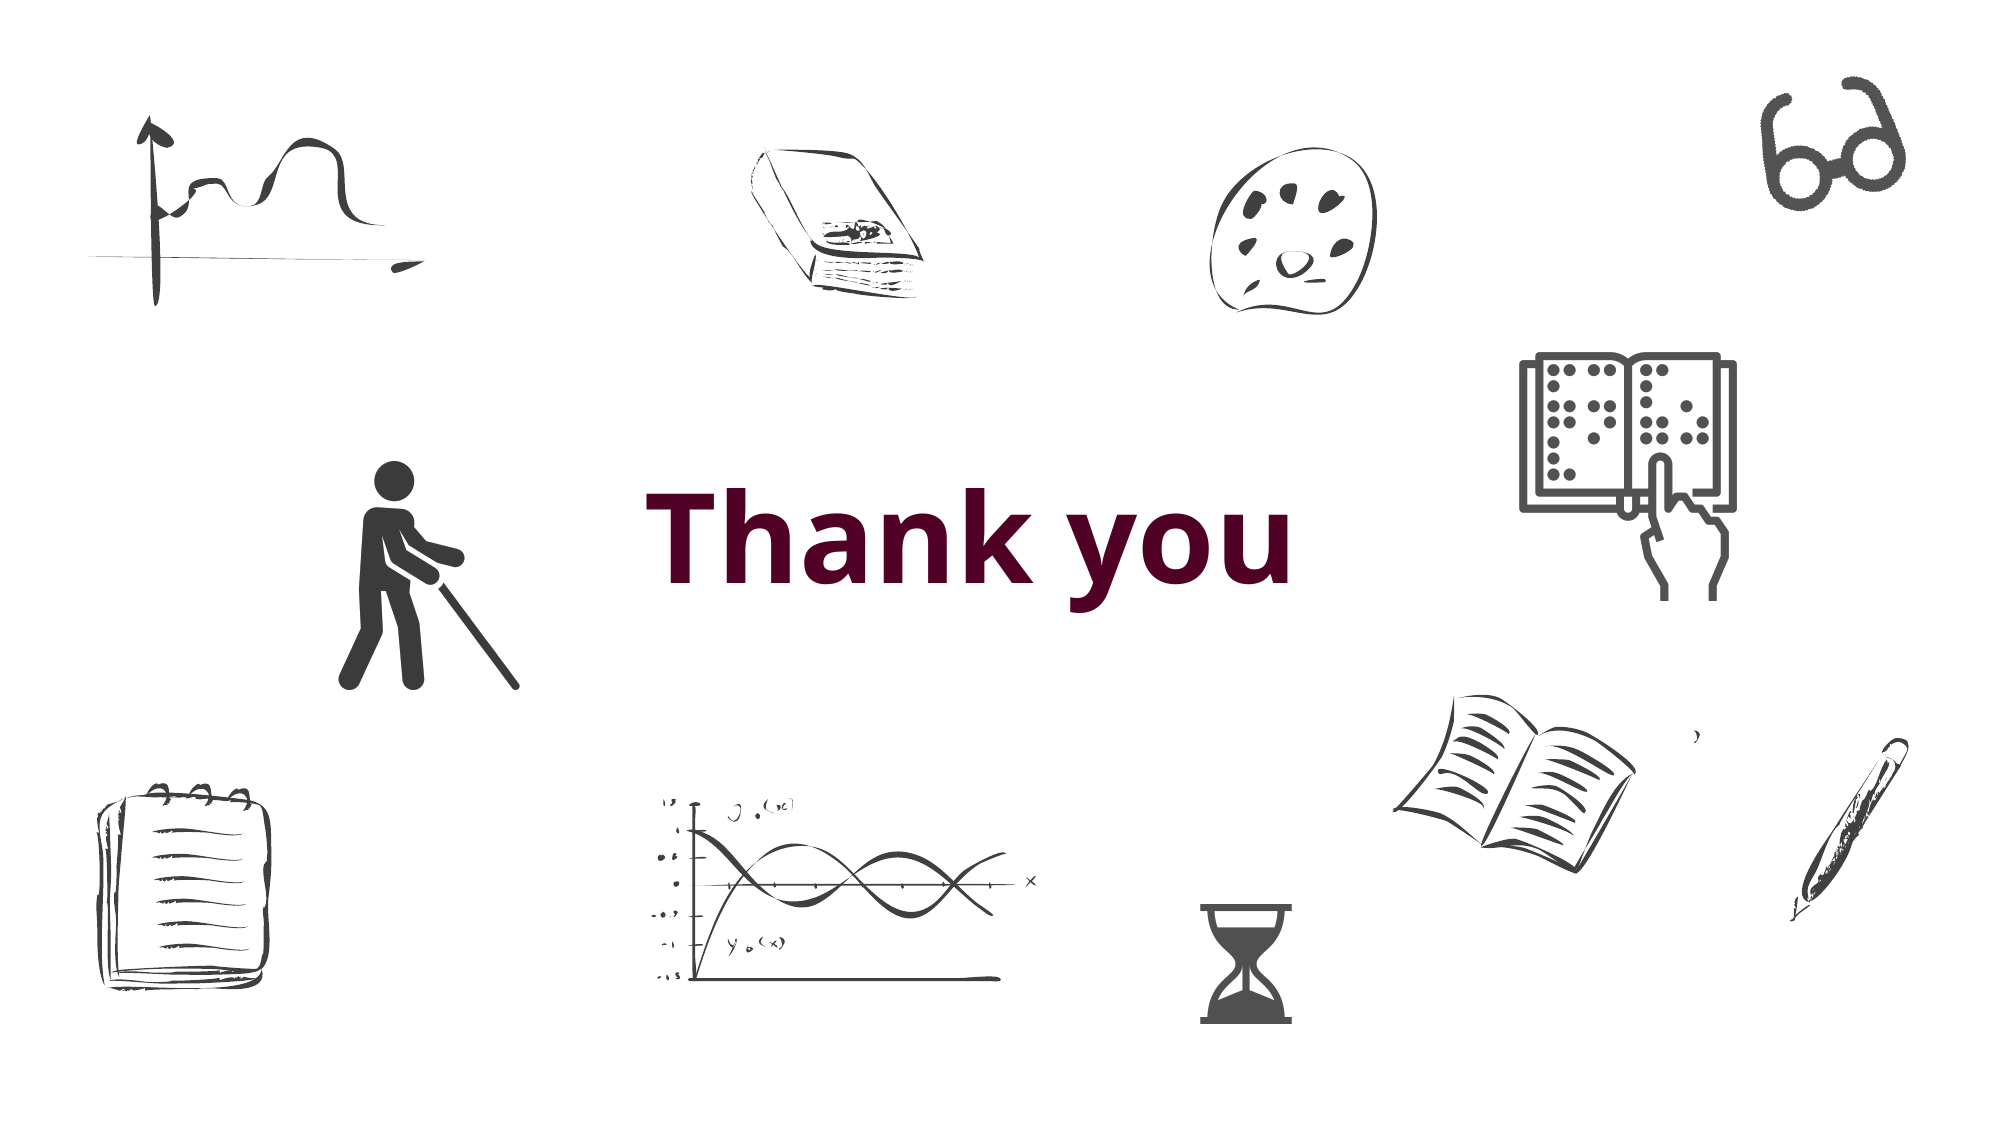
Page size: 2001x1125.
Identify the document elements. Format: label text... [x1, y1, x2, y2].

title Thank you [315, 278, 1628, 618]
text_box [650, 798, 1037, 982]
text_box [1204, 141, 1378, 315]
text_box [1386, 689, 1641, 877]
picture [1499, 348, 1757, 605]
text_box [749, 145, 925, 300]
picture [1744, 57, 1915, 228]
picture [1186, 904, 1306, 1024]
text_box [93, 780, 271, 993]
text_box [1693, 730, 1700, 744]
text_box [76, 106, 434, 313]
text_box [1829, 721, 1864, 939]
picture [315, 461, 543, 690]
